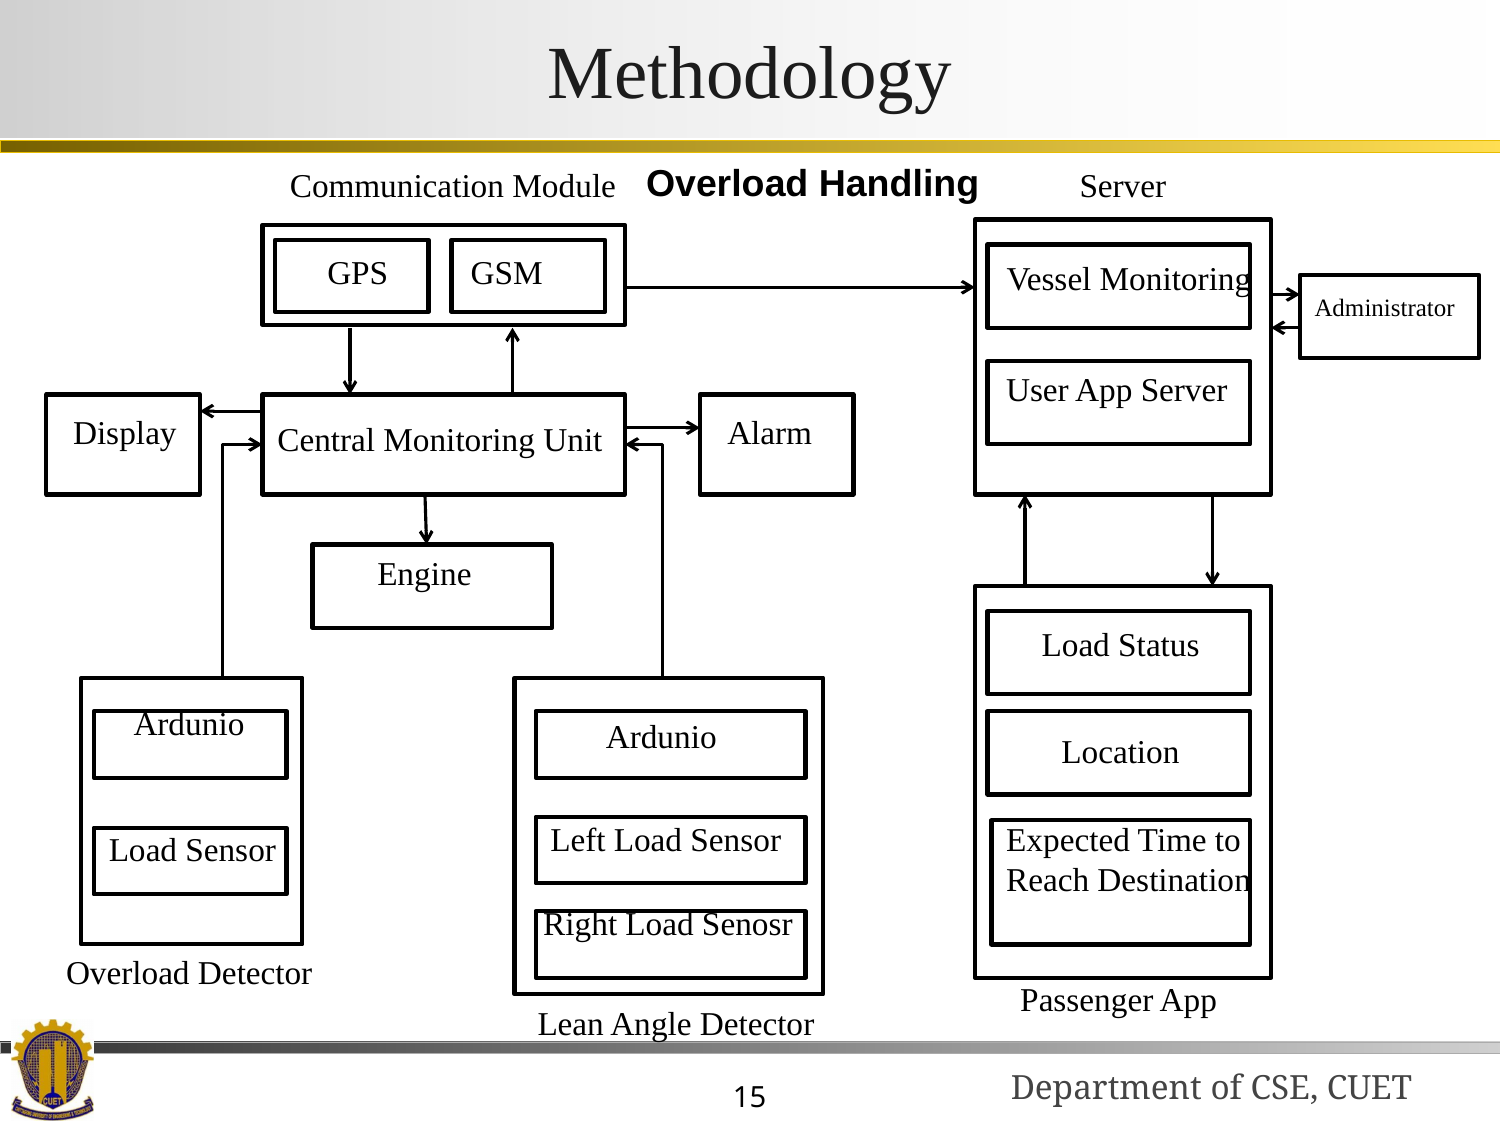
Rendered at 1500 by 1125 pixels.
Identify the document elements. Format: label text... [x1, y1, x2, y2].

text_box [534, 709, 808, 780]
text_box [985, 242, 1252, 330]
text_box Display [58, 403, 200, 459]
text_box Load Status [991, 615, 1251, 671]
text_box GPS [312, 243, 433, 299]
text_box [534, 815, 808, 885]
text_box [1298, 273, 1481, 360]
text_box [973, 584, 1273, 980]
text_box [449, 238, 607, 314]
text_box Server [1013, 156, 1271, 212]
text_box [989, 818, 1252, 947]
text_box Lean Angle Detector [502, 994, 850, 1050]
picture [11, 1019, 94, 1121]
text_box [512, 676, 825, 994]
text_box [973, 217, 1273, 497]
text_box [985, 709, 1252, 797]
text_box [260, 223, 627, 327]
text_box Administrator [1299, 284, 1480, 329]
text_box Vessel Monitoring [987, 250, 1271, 305]
text_box [92, 826, 289, 896]
text_box Alarm [712, 403, 837, 459]
text_box Ardunio [118, 694, 273, 750]
text_box [310, 542, 554, 630]
text_box Overload Handling [631, 151, 1013, 212]
text_box [698, 392, 856, 497]
text_box [985, 609, 1252, 696]
text_box Location [991, 722, 1251, 778]
text_box User App Server [991, 361, 1275, 416]
text_box [985, 359, 1252, 446]
text_box Central Monitoring Unit [262, 410, 625, 466]
text_box [44, 392, 202, 497]
text_box Overload Detector [41, 944, 338, 1000]
text_box Passenger App [970, 970, 1267, 1025]
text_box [125, 541, 360, 582]
text_box [273, 238, 431, 314]
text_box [526, 542, 761, 581]
text_box [79, 676, 304, 944]
text_box Expected Time to Reach Destination [991, 811, 1286, 906]
text_box [92, 709, 289, 780]
text_box [260, 446, 627, 497]
text_box [260, 392, 627, 426]
title Methodology [0, 0, 1500, 138]
text_box GSM [455, 243, 573, 299]
text_box [534, 909, 808, 980]
text_box Communication Module [262, 156, 631, 212]
text_box Engine [362, 544, 505, 600]
